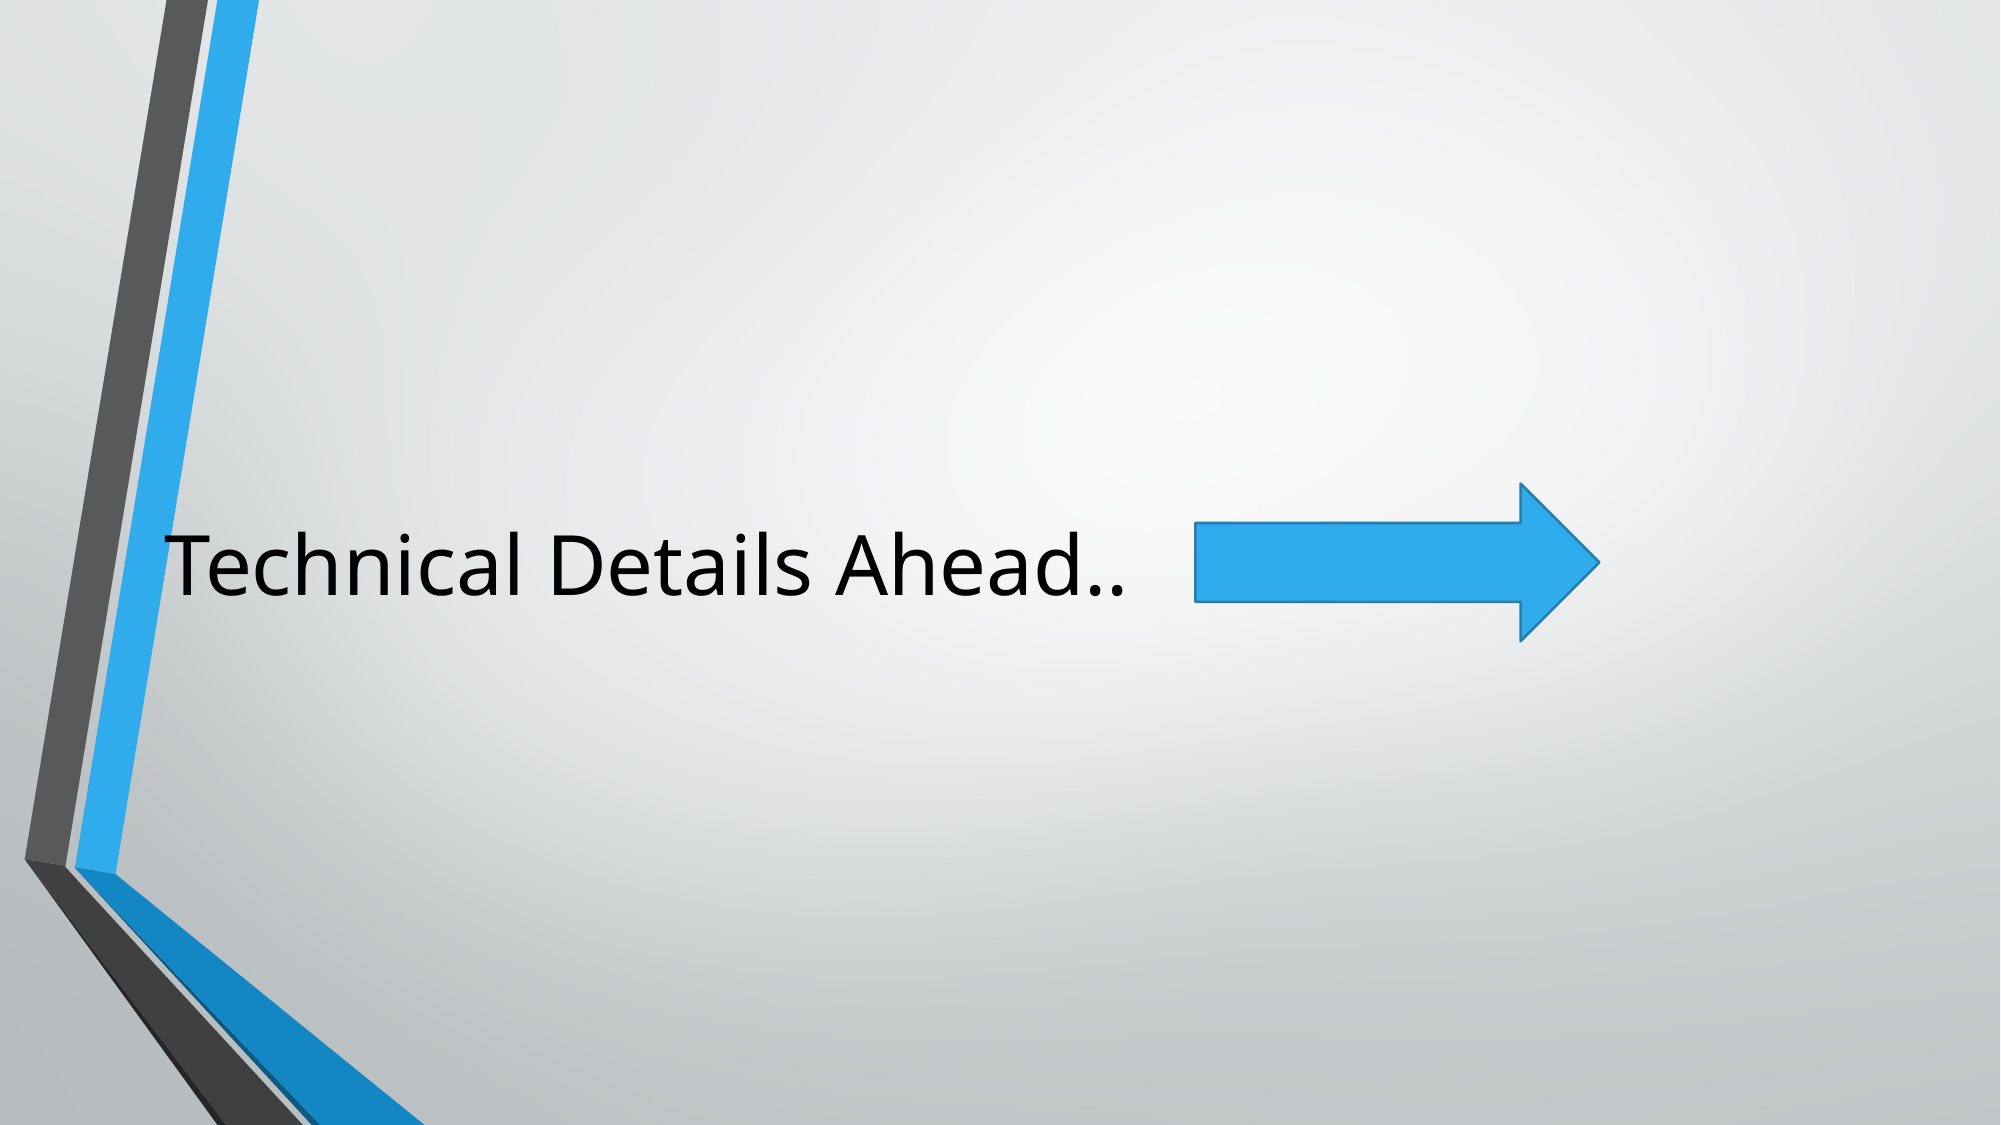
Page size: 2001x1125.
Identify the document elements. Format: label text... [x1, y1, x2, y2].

text_box [1194, 482, 1601, 643]
title Technical Details Ahead.. [136, 418, 1181, 707]
